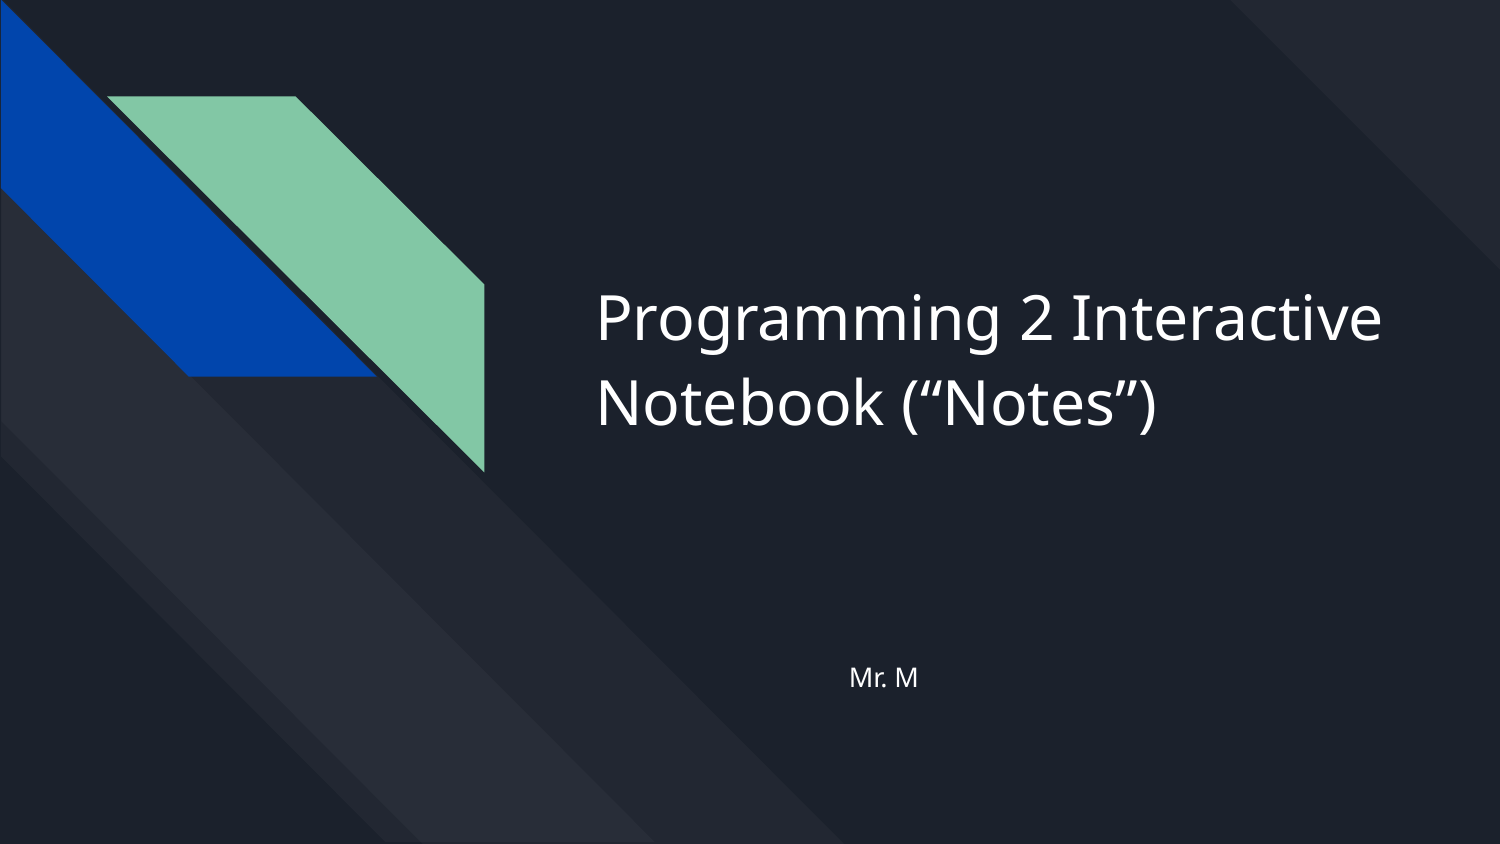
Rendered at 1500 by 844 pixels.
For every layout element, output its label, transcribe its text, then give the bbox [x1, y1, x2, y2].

subtitle Mr. M [833, 643, 1404, 727]
title Programming 2 Interactive Notebook (“Notes”) [580, 258, 1404, 518]
